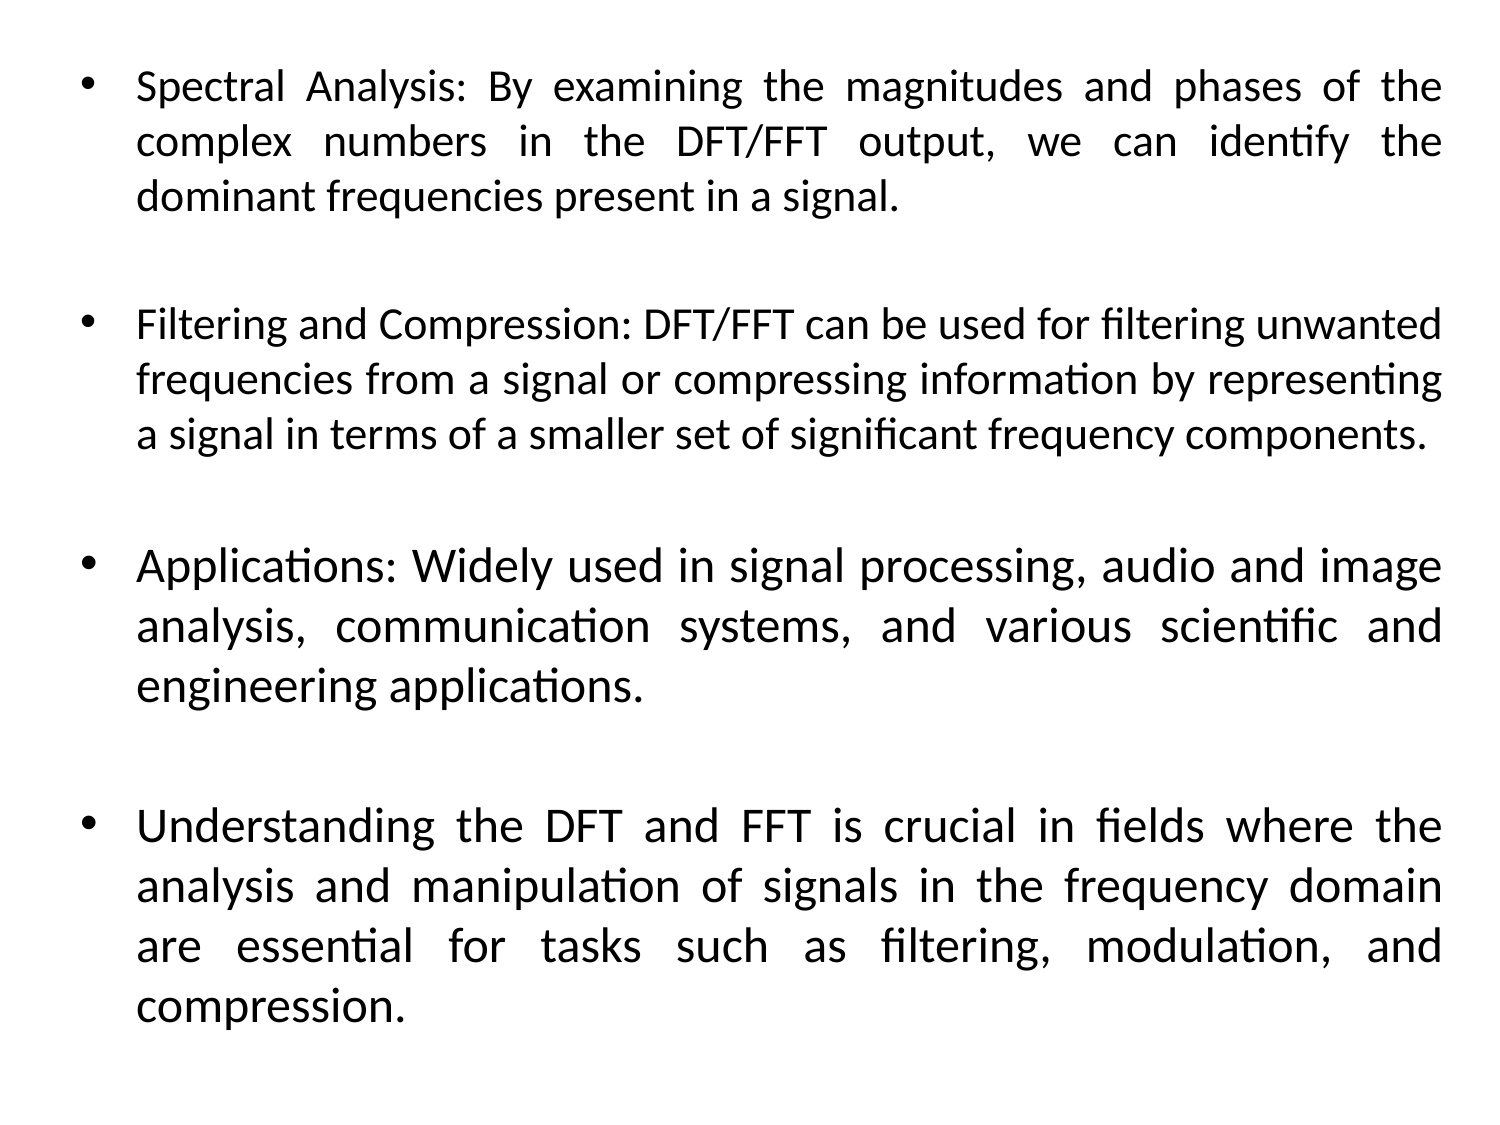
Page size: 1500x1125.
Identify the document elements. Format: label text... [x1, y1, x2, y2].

list Spectral Analysis: By examining the magnitudes and phases of the complex numbers in the DFT/FFT output, we can identify the dominant frequencies present in a signal. Filtering and Compression: DFT/FFT can be used for filtering unwanted frequencies from a signal or compressing information by representing a signal in terms of a smaller set of significant frequency components. Applications: Widely used in signal processing, audio and image analysis, communication systems, and various scientific and engineering applications. Understanding the DFT and FFT is crucial in fields where the analysis and manipulation of signals in the frequency domain are essential for tasks such as filtering, modulation, and compression. [64, 0, 1459, 727]
